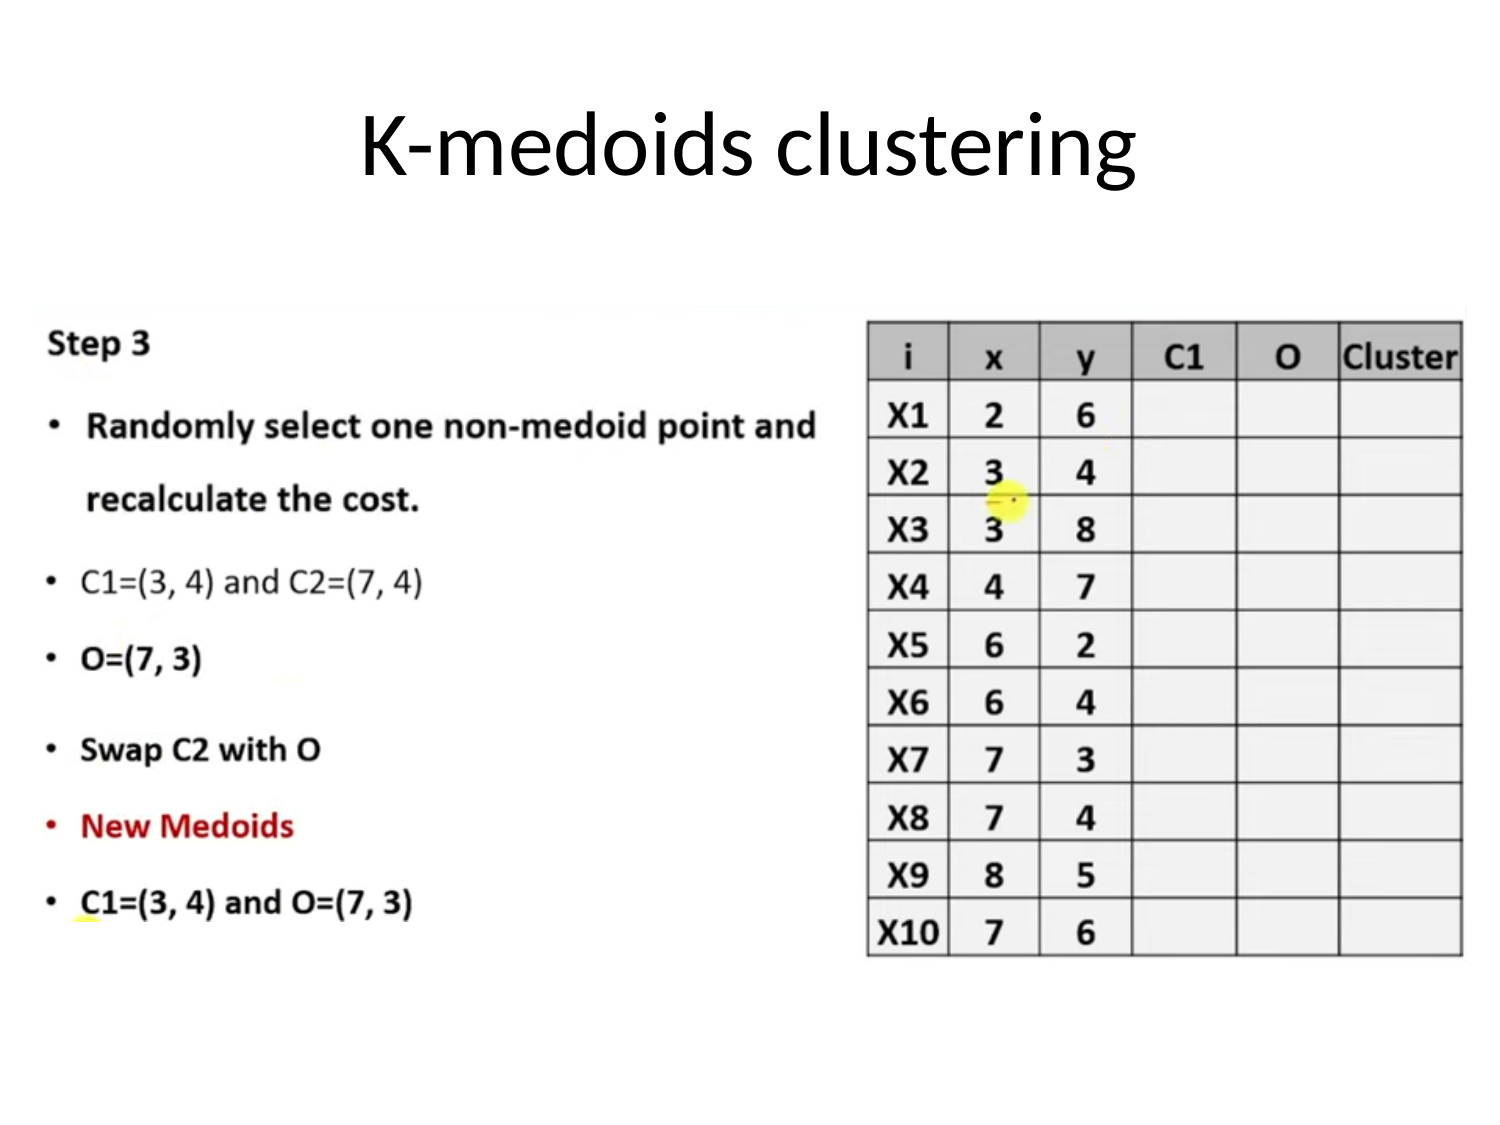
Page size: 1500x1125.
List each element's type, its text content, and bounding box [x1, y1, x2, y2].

title K-medoids clustering [75, 45, 1425, 233]
picture [32, 305, 1468, 962]
